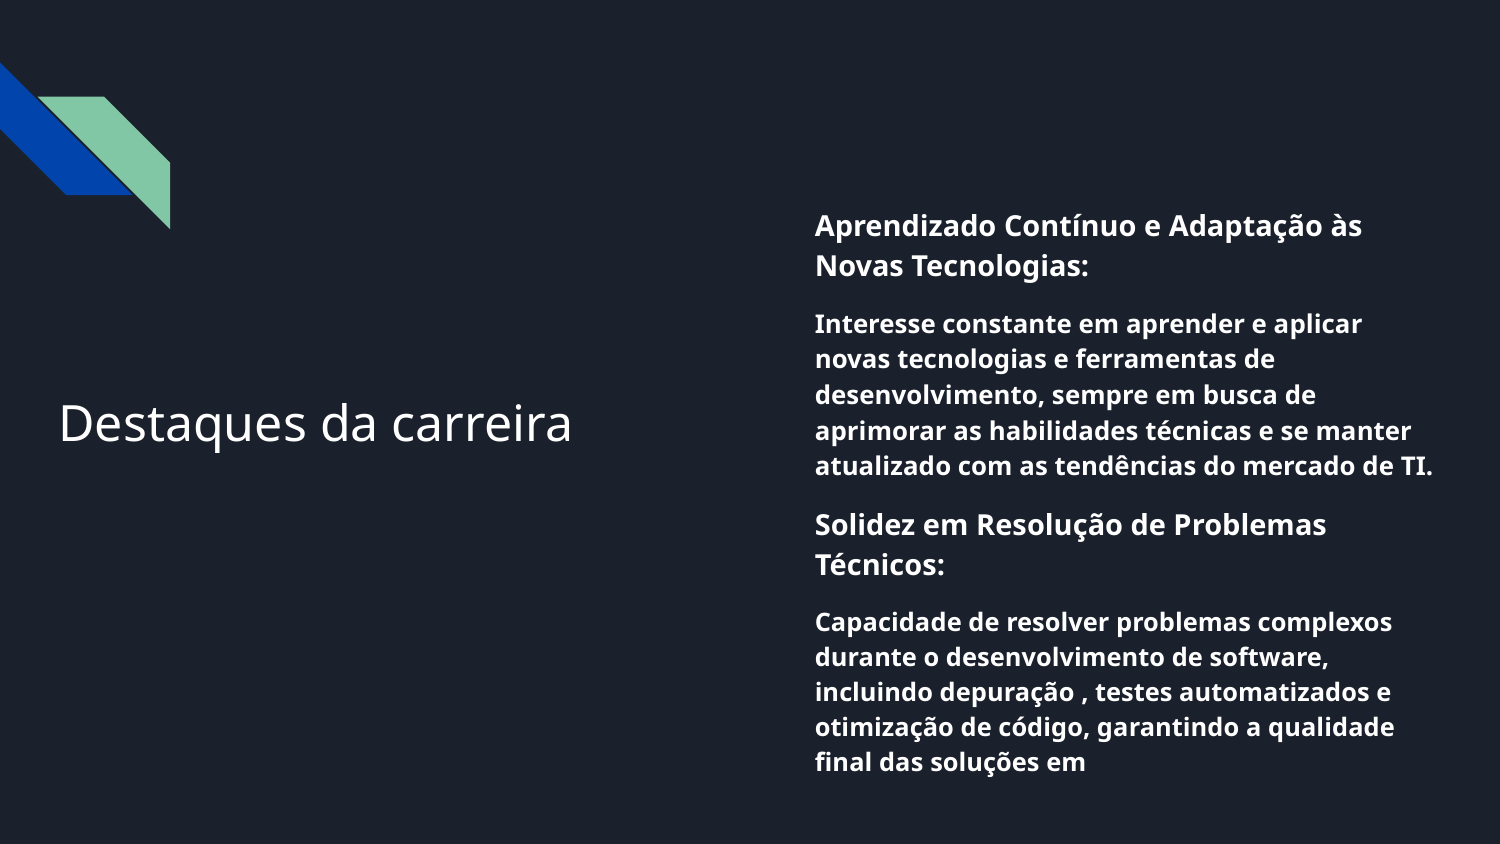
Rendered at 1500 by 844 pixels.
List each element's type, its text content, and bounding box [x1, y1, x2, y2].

title Destaques da carreira [43, 298, 708, 546]
list Aprendizado Contínuo e Adaptação às Novas Tecnologias: Interesse constante em aprender e aplicar novas tecnologias e ferramentas de desenvolvimento, sempre em busca de aprimorar as habilidades técnicas e se manter atualizado com as tendências do mercado de TI. Solidez em Resolução de Problemas Técnicos: Capacidade de resolver problemas complexos durante o desenvolvimento de software, incluindo depuração , testes automatizados e otimização de código, garantindo a qualidade final das soluções em [799, 187, 1458, 794]
